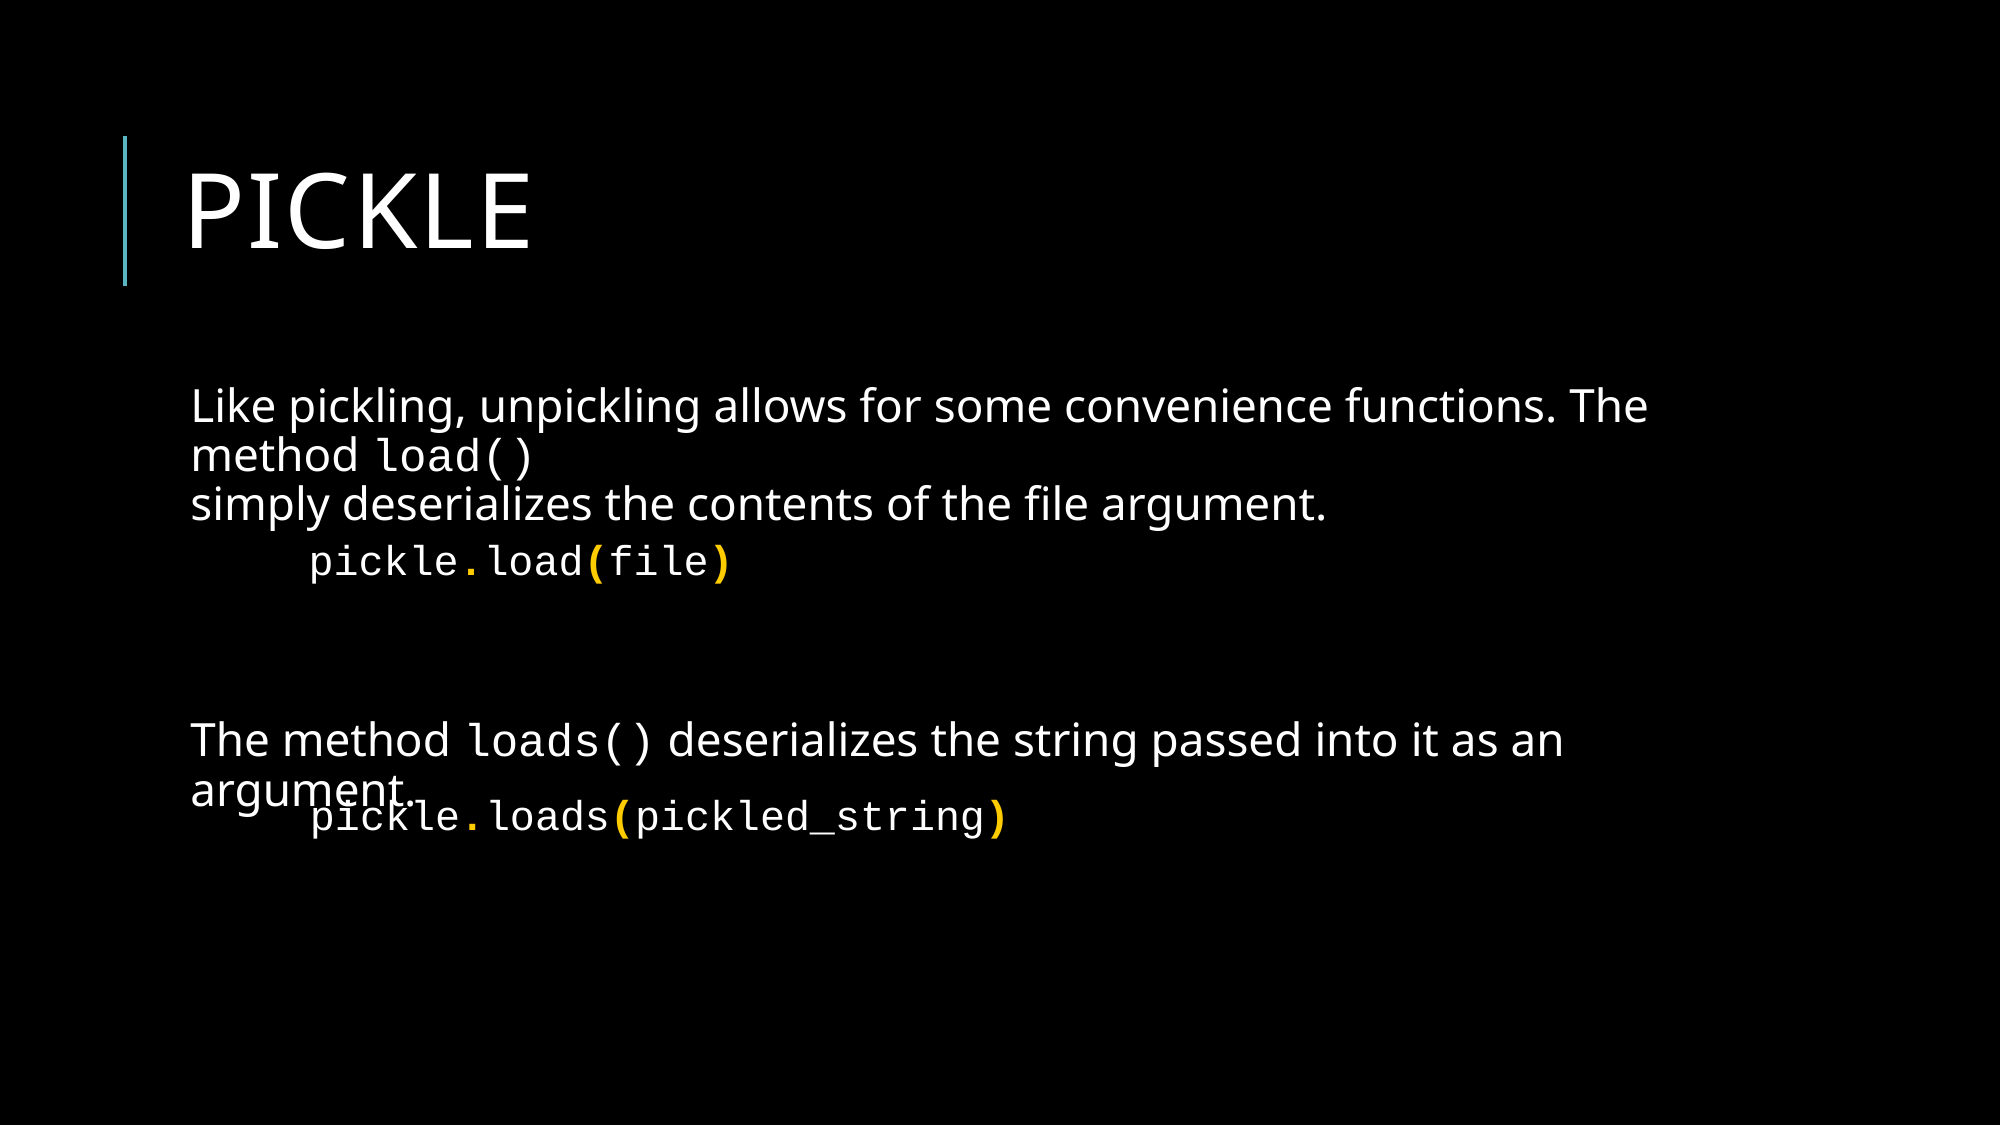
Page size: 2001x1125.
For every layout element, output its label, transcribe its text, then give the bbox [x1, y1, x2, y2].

title pickle [168, 96, 1763, 342]
list Like pickling, unpickling allows for some convenience functions. The method load() simply deserializes the contents of the file argument. The method loads() deserializes the string passed into it as an argument. [168, 375, 1763, 1035]
text_box pickle.loads(pickled_string) [295, 780, 1050, 846]
text_box pickle.load(file) [293, 526, 774, 592]
